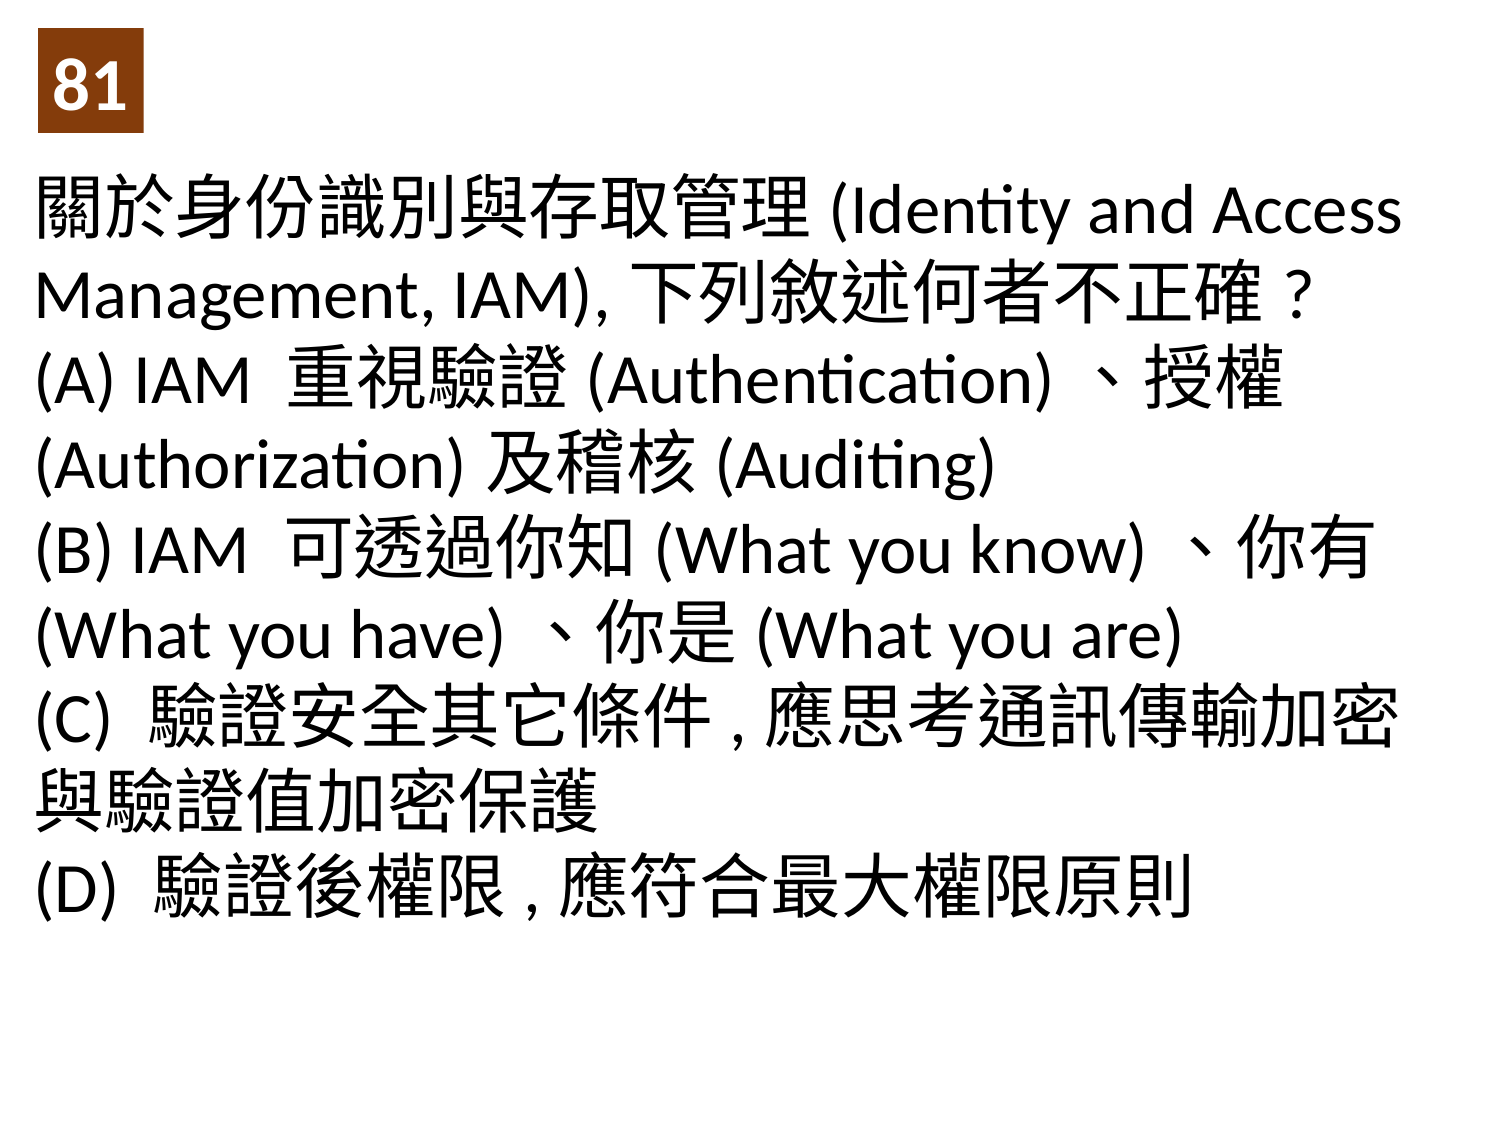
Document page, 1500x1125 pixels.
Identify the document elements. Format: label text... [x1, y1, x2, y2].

text_box 關於身份識別與存取管理(Identity and Access Management, IAM),下列敘述何者不正確? (A) IAM 重視驗證(Authentication)、授權(Authorization)及稽核(Auditing) (B) IAM 可透過你知(What you know)、你有(What you have)、你是(What you are) (C) 驗證安全其它條件,應思考通訊傳輸加密與驗證值加密保護 (D) 驗證後權限,應符合最大權限原則 [18, 155, 1482, 935]
text_box 81 [38, 28, 144, 133]
